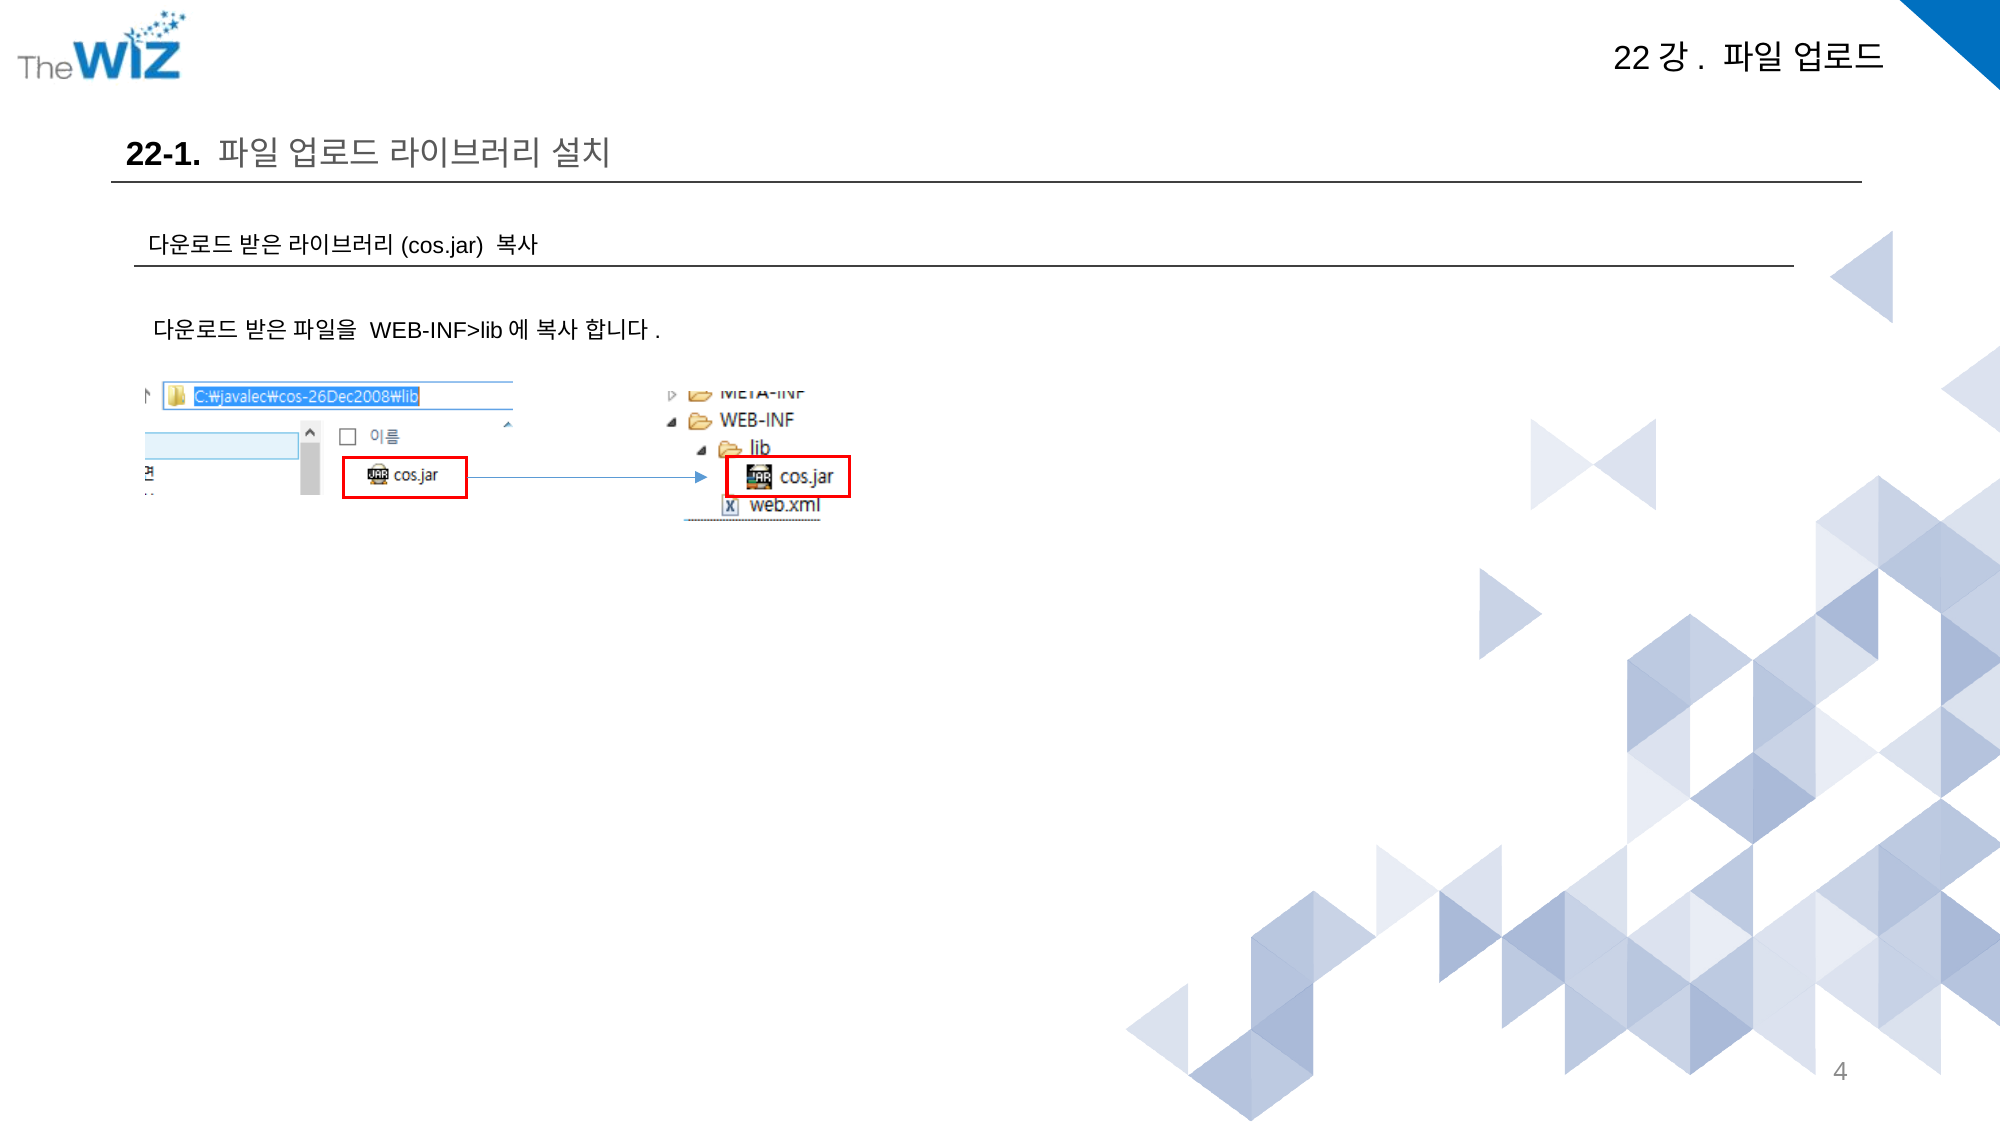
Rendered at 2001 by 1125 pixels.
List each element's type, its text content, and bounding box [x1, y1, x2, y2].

slide_number 4 [1412, 1042, 1863, 1103]
text_box 다운로드 받은 파일을 WEB-INF>lib에 복사 합니다. [138, 308, 964, 351]
picture [648, 391, 898, 521]
picture [145, 375, 513, 495]
picture [0, 0, 215, 90]
text_box 22-1. 파일 업로드 라이브러리 설치 [111, 124, 1863, 180]
text_box 다운로드 받은 라이브러리(cos.jar) 복사 [133, 223, 1794, 265]
